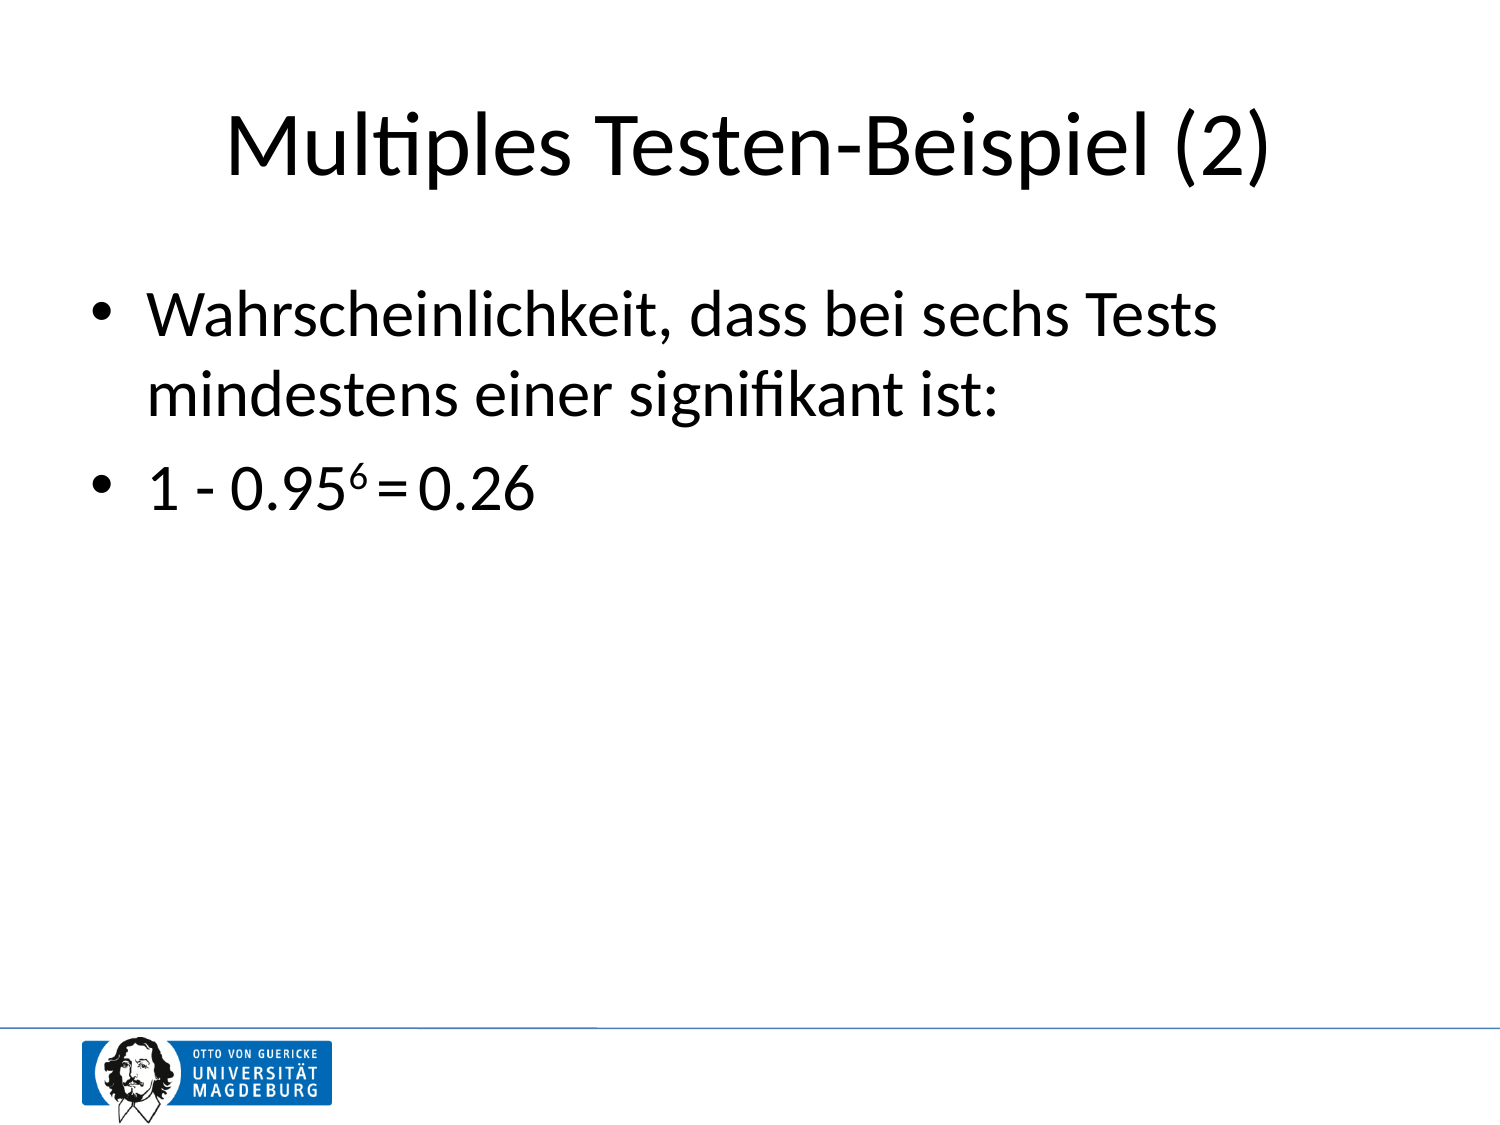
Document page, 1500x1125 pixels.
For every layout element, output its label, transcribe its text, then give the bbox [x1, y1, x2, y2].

picture [82, 1037, 340, 1125]
title Multiples Testen-Beispiel (2) [75, 45, 1425, 233]
list Wahrscheinlichkeit, dass bei sechs Tests mindestens einer signifikant ist: 1 - 0.956 = 0.26 [75, 262, 1425, 1005]
